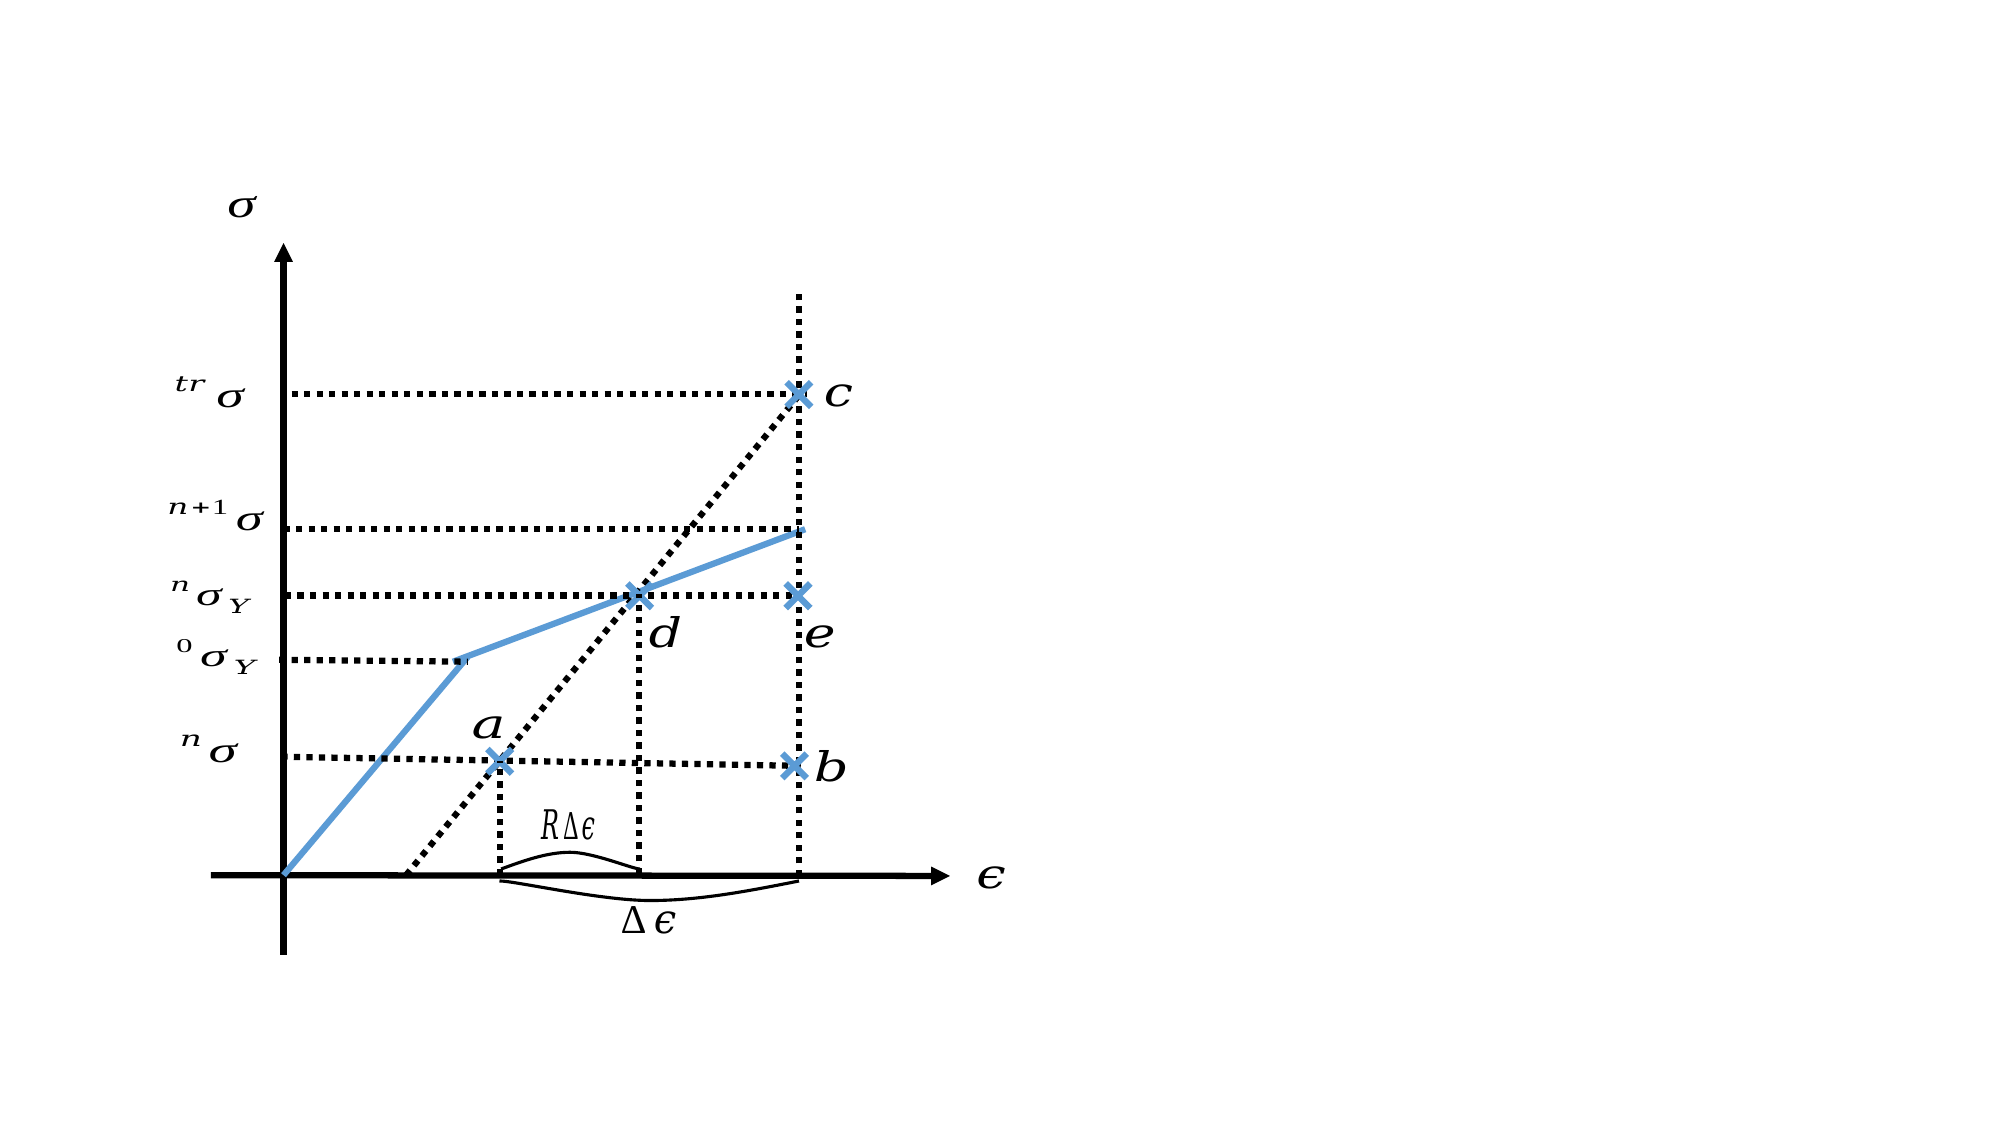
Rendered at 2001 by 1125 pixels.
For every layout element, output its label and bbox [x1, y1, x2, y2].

text_box [406, 394, 801, 595]
text_box [801, 749, 811, 762]
text_box [806, 597, 815, 612]
text_box [281, 756, 638, 766]
text_box [406, 766, 499, 876]
text_box [806, 579, 815, 594]
text_box [406, 596, 638, 756]
text_box [283, 662, 406, 756]
text_box [801, 394, 815, 411]
text_box [801, 529, 806, 662]
text_box [640, 756, 805, 766]
text_box [499, 879, 800, 902]
text_box [800, 378, 815, 393]
text_box [801, 766, 811, 782]
text_box [640, 596, 801, 756]
text_box [283, 766, 406, 876]
text_box [782, 378, 798, 393]
text_box [500, 766, 801, 876]
